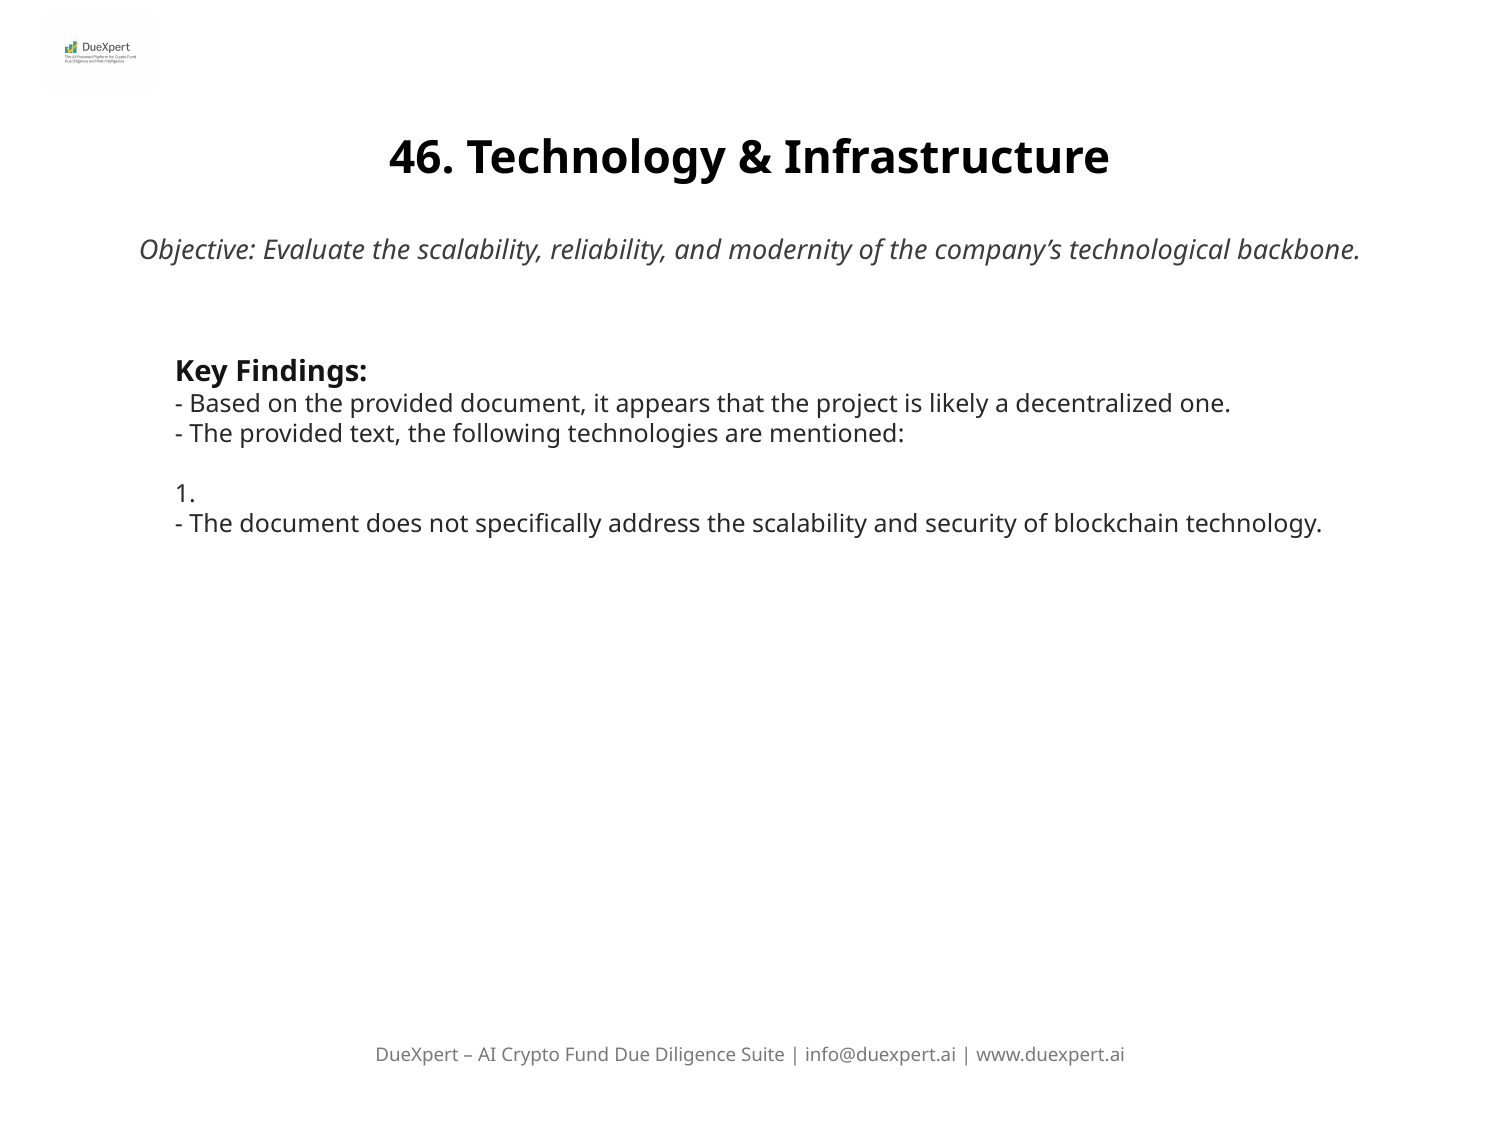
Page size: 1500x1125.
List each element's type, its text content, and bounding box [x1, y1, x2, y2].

text_box DueXpert – AI Crypto Fund Due Diligence Suite | info@duexpert.ai | www.duexpert.ai [360, 1035, 1140, 1073]
text_box Objective: Evaluate the scalability, reliability, and modernity of the company’s technological backbone. [124, 224, 1376, 273]
text_box Key Findings: - Based on the provided document, it appears that the project is likely a decentralized one. - The provided text, the following technologies are mentioned: 1. - The document does not specifically address the scalability and security of blockchain technology. [160, 345, 1340, 545]
text_box 46. Technology & Infrastructure [374, 120, 1126, 190]
picture [44, 14, 158, 91]
